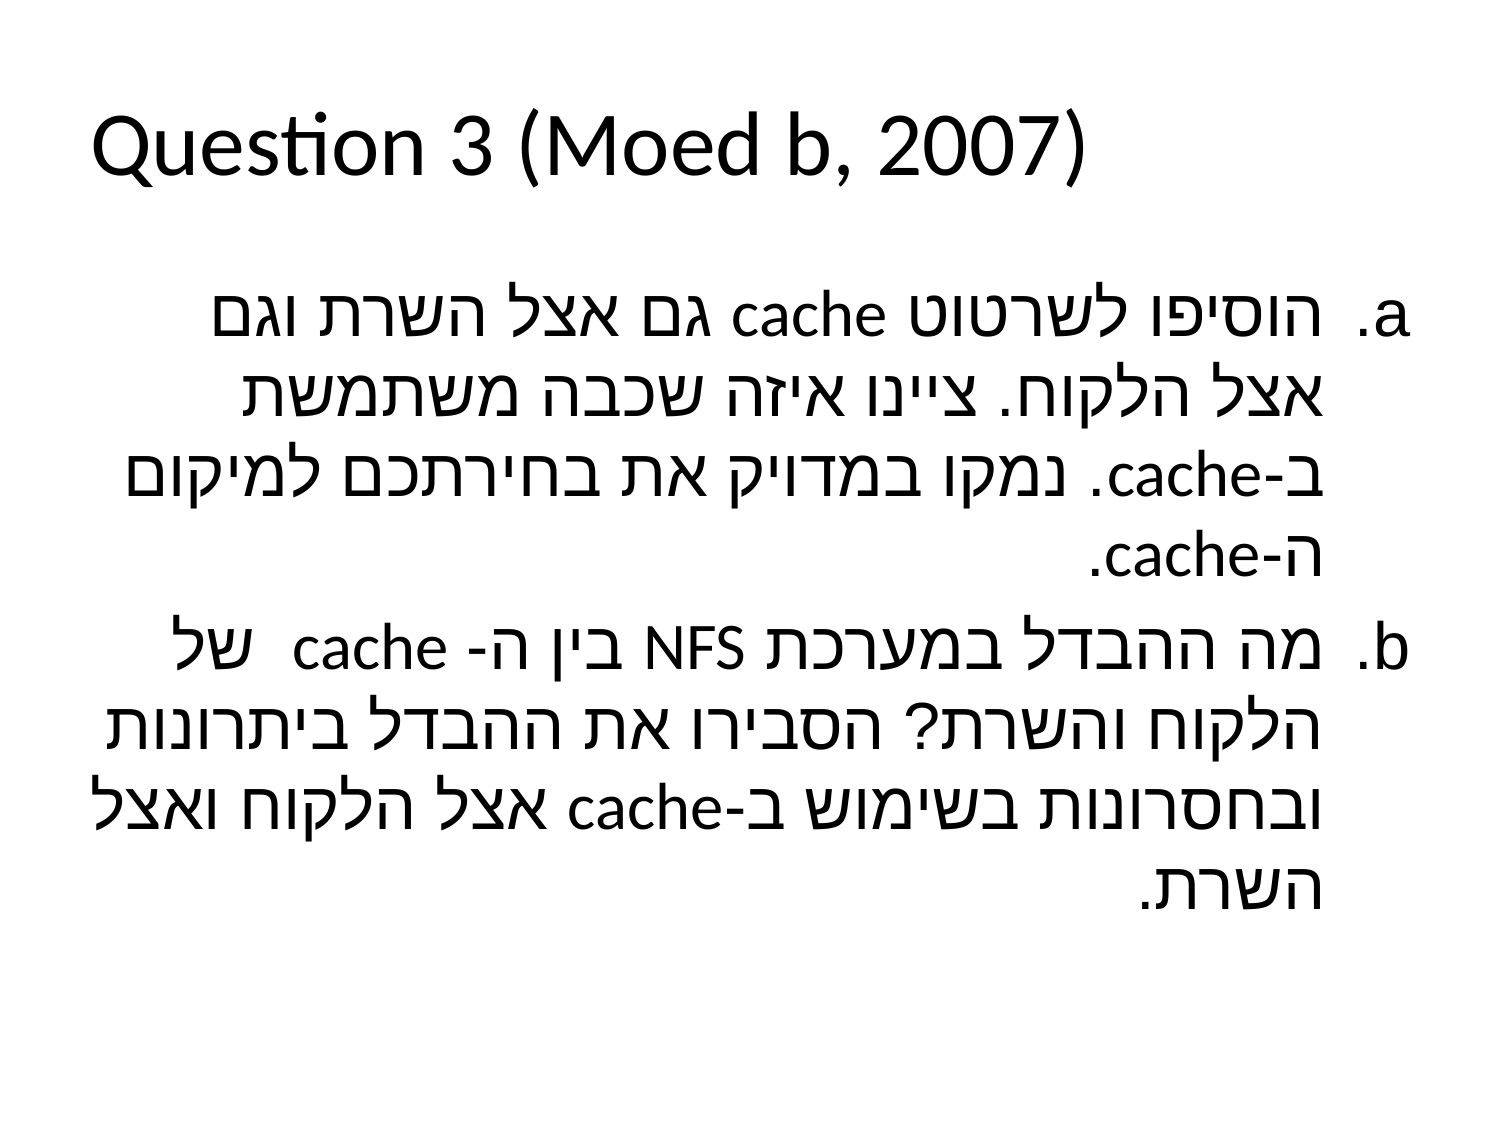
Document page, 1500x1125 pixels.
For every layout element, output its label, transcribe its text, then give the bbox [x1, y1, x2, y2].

title Question 3 (Moed b, 2007) [74, 44, 1426, 233]
list הוסיפו לשרטוט cache גם אצל השרת וגם אצל הלקוח. ציינו איזה שכבה משתמשת ב-cache. נמקו במדויק את בחירתכם למיקום ה-cache. מה ההבדל במערכת NFS בין ה- cache של הלקוח והשרת? הסבירו את ההבדל ביתרונות ובחסרונות בשימוש ב-cache אצל הלקוח ואצל השרת. [74, 262, 1426, 1006]
